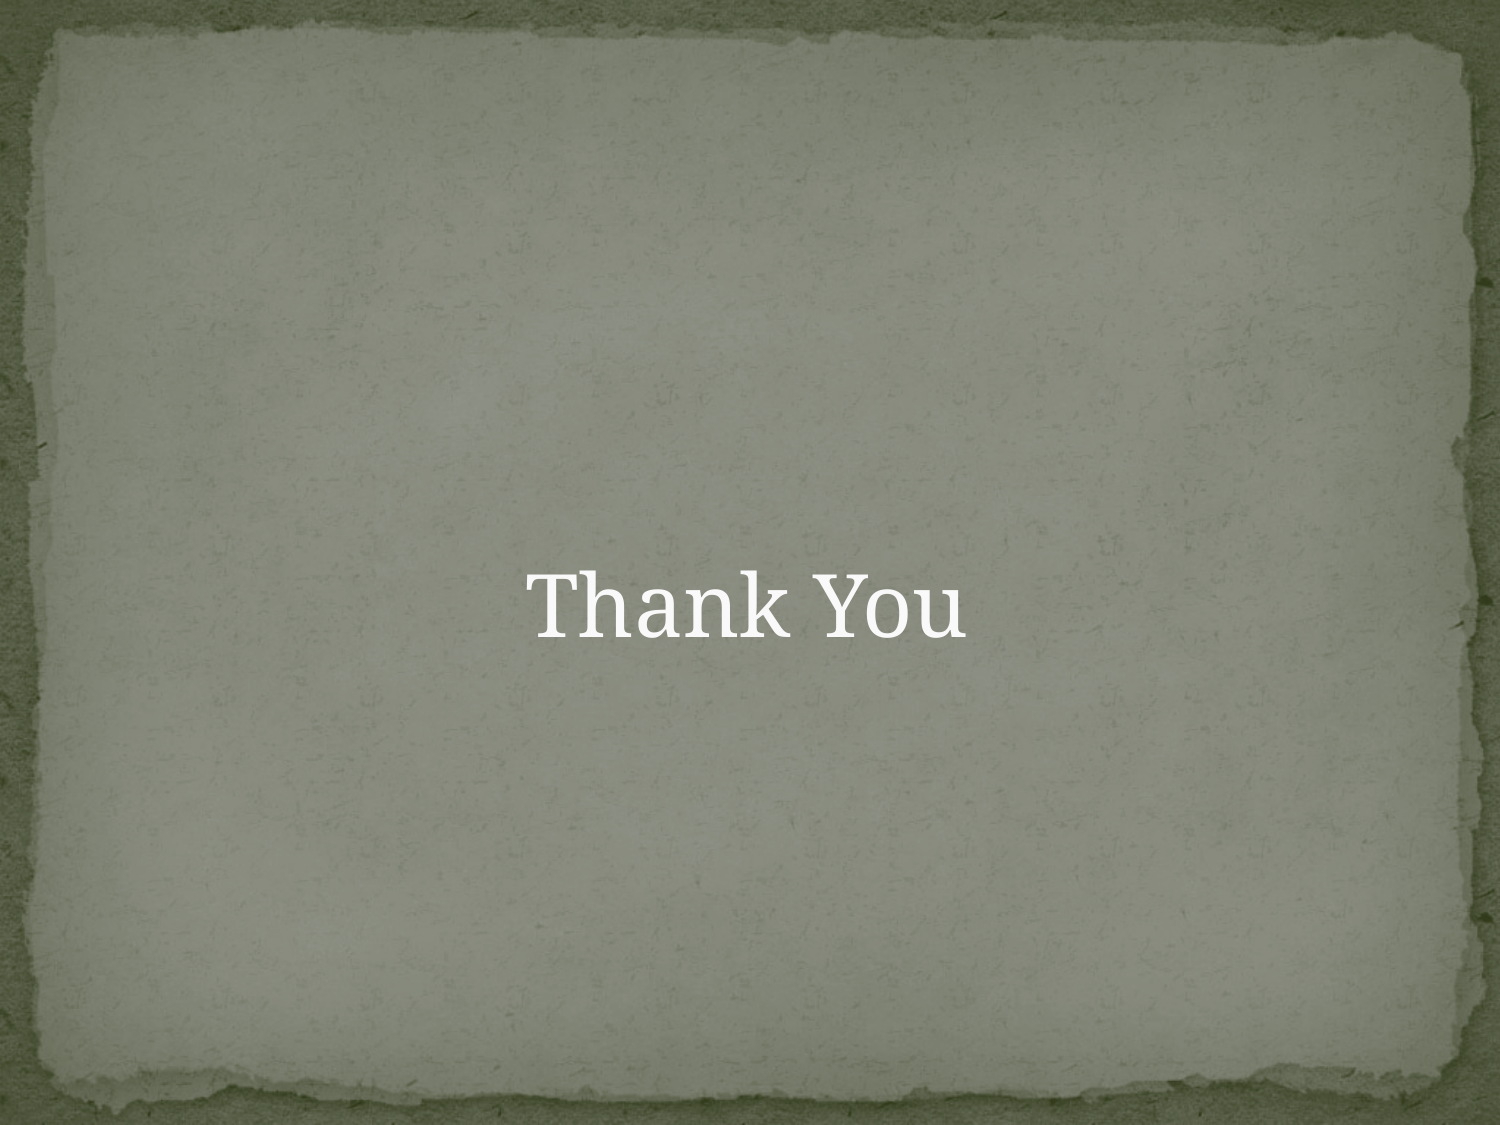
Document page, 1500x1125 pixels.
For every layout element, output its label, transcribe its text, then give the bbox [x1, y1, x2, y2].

picture [0, 0, 1500, 1125]
title Thank You [75, 462, 1425, 663]
